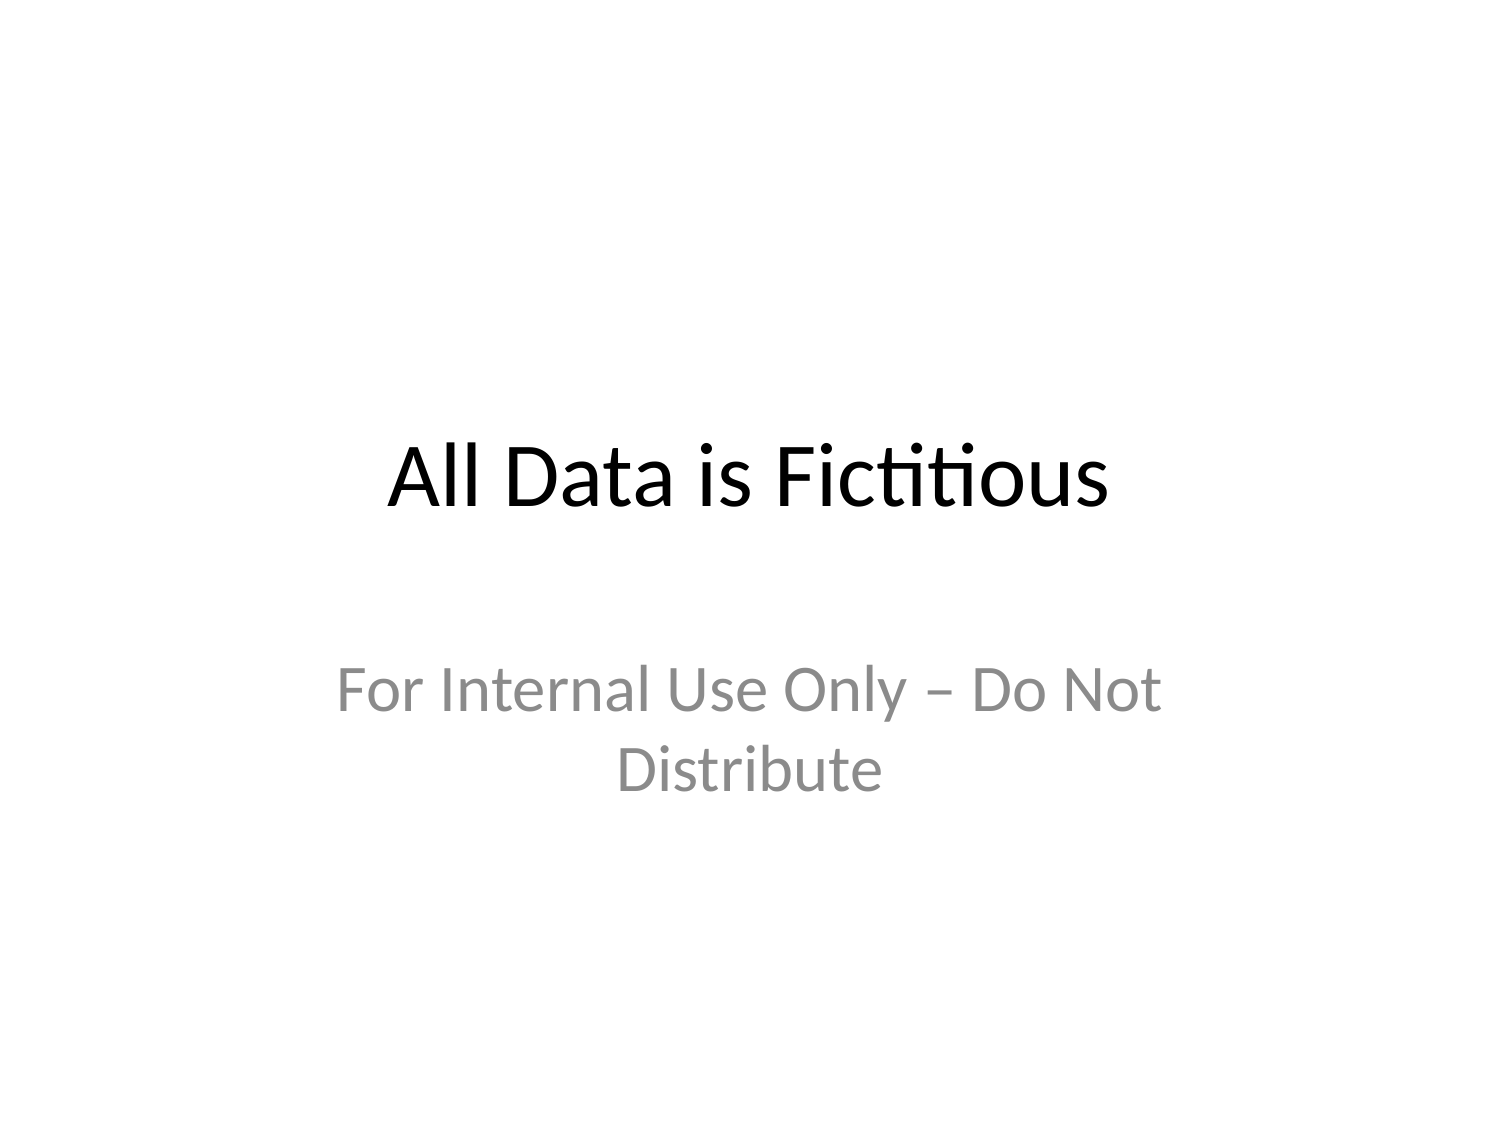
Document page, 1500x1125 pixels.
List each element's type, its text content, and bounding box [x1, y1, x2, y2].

title All Data is Fictitious [112, 349, 1388, 591]
subtitle For Internal Use Only – Do Not Distribute [225, 637, 1275, 925]
